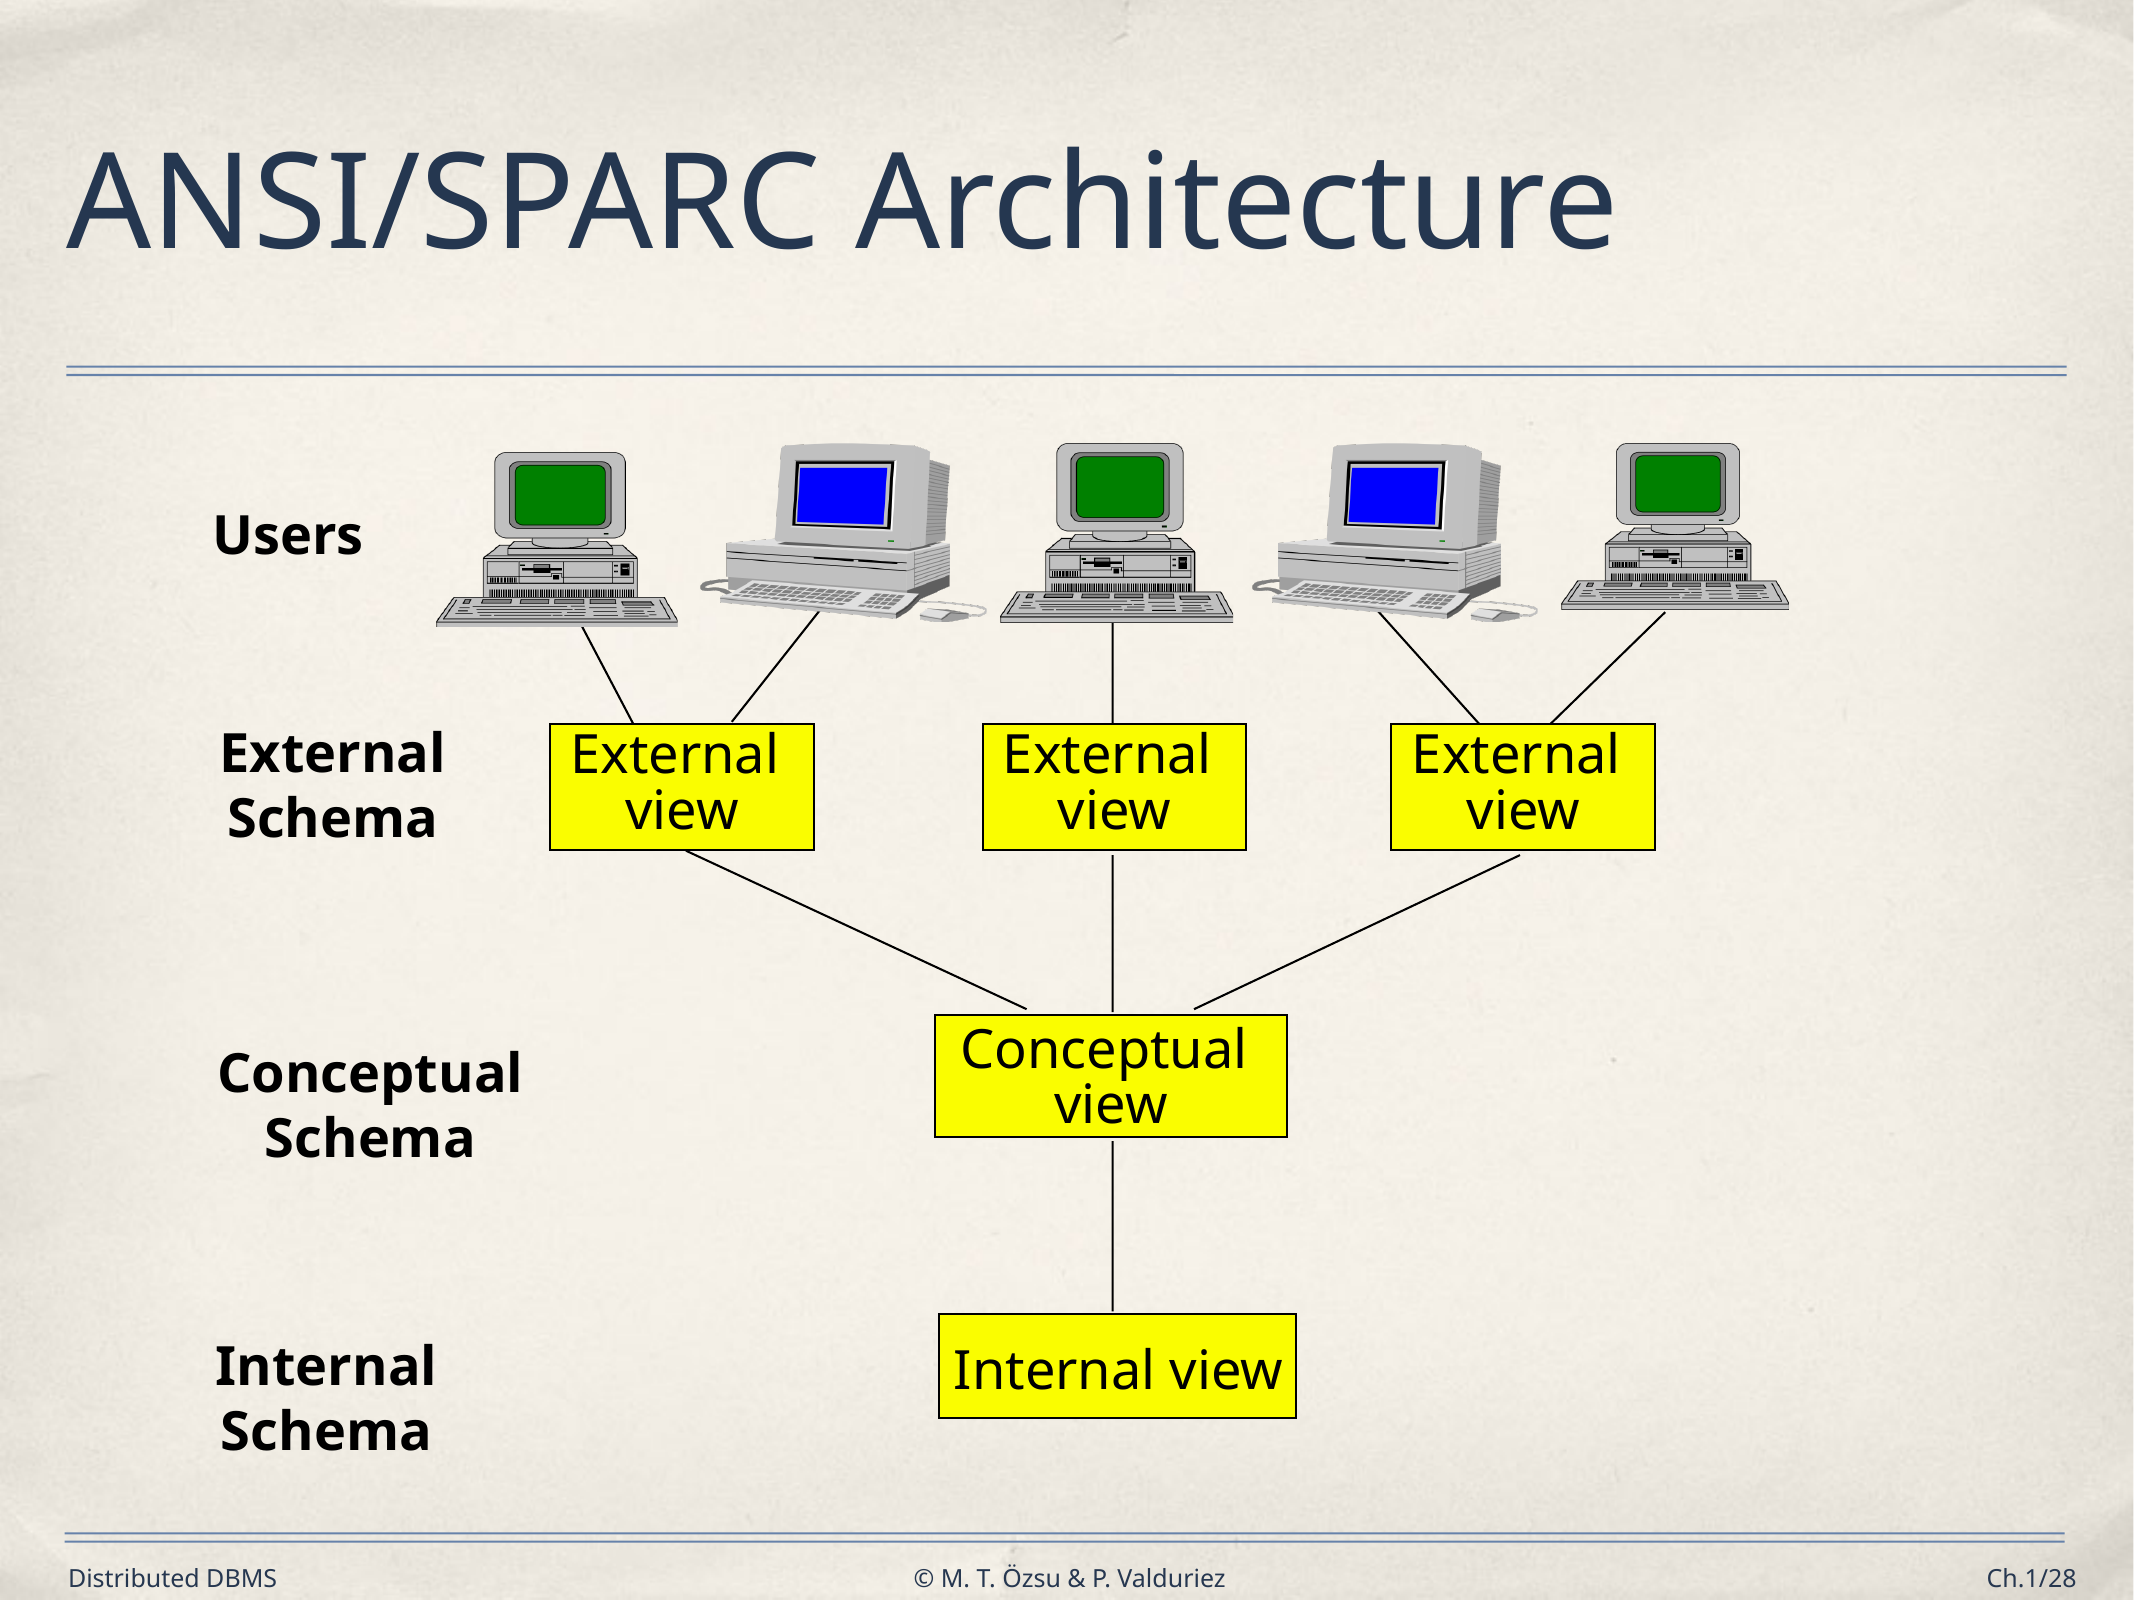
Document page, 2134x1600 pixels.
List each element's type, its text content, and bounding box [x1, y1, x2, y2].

picture [0, 0, 2134, 1600]
text_box Conceptual view [939, 1013, 1284, 1146]
text_box Internal Schema [194, 1321, 459, 1472]
text_box External Schema [198, 707, 468, 859]
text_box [1391, 722, 1656, 851]
text_box [939, 1412, 1297, 1419]
title ANSI/SPARC Architecture [58, 72, 2075, 338]
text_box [549, 722, 814, 851]
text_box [982, 722, 1247, 851]
text_box Users [191, 489, 386, 576]
text_box [939, 1314, 1297, 1325]
text_box [1284, 1015, 1288, 1137]
text_box [934, 1015, 939, 1137]
text_box Internal view [932, 1325, 1306, 1412]
text_box Conceptual Schema [196, 1027, 545, 1179]
